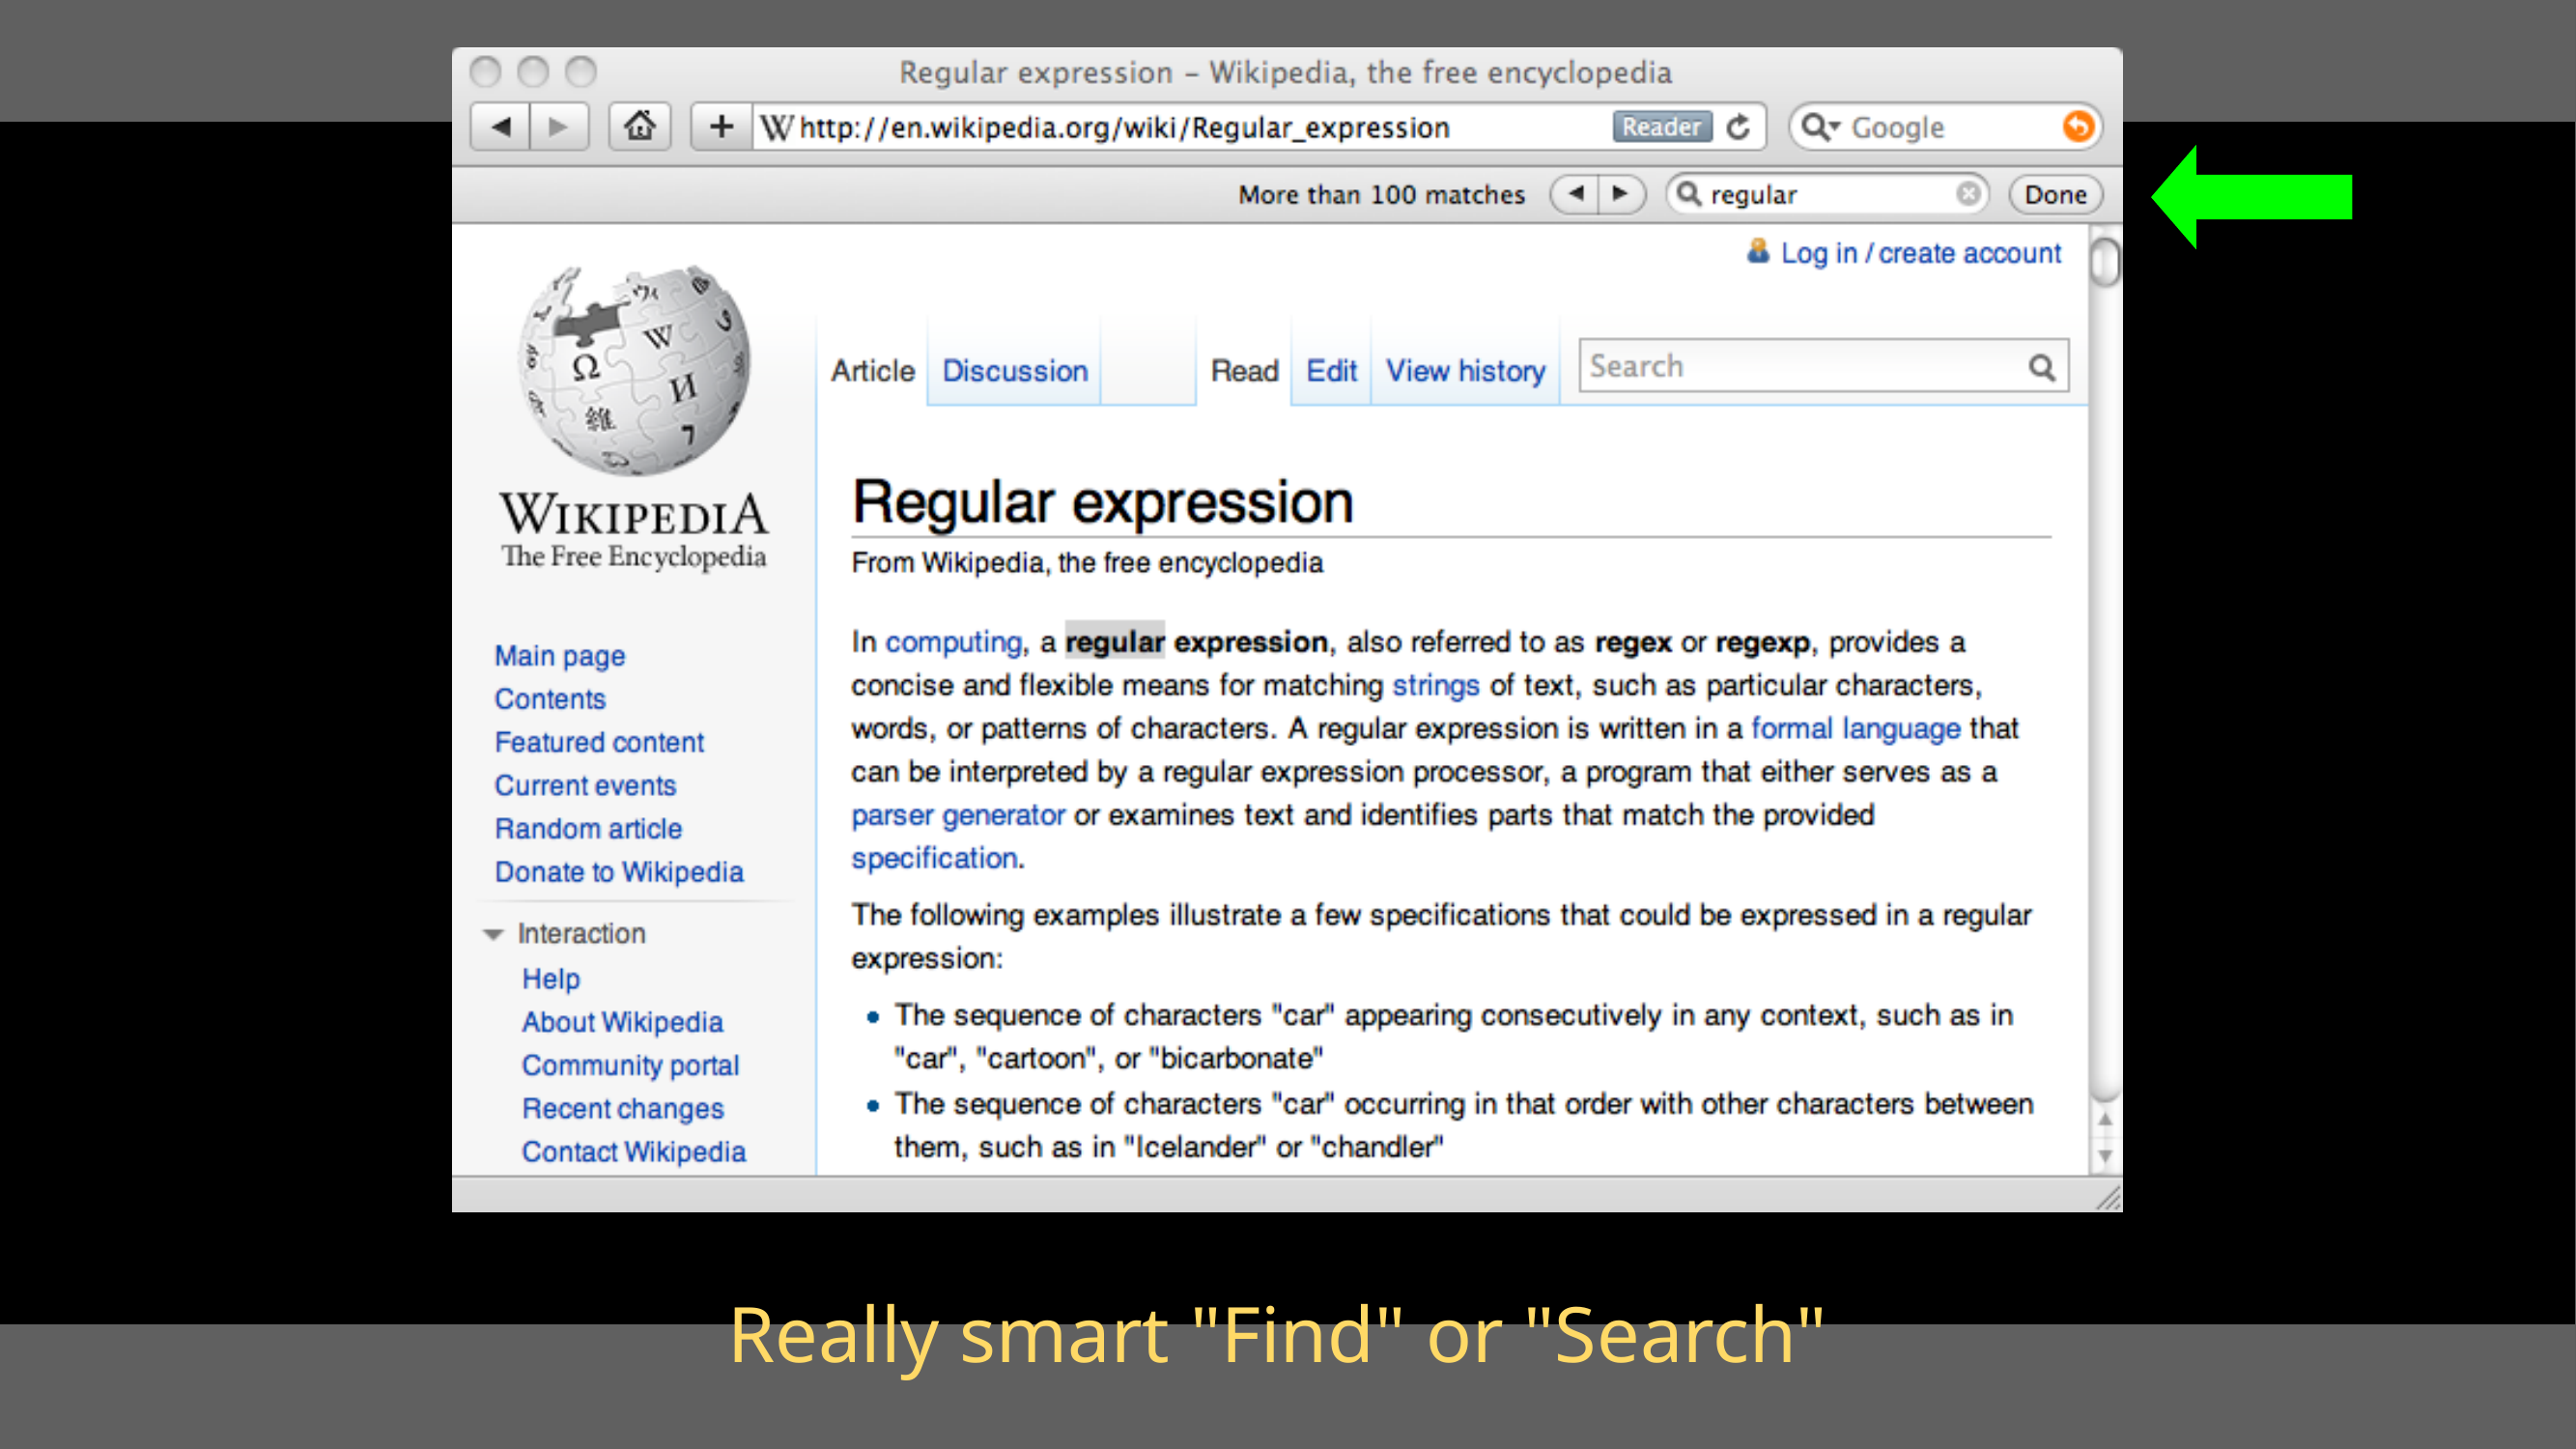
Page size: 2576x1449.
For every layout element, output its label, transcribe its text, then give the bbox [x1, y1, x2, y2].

text_box Really smart "Find" or "Search" [452, 1279, 2104, 1385]
text_box [2151, 144, 2353, 250]
picture [452, 47, 2123, 1212]
